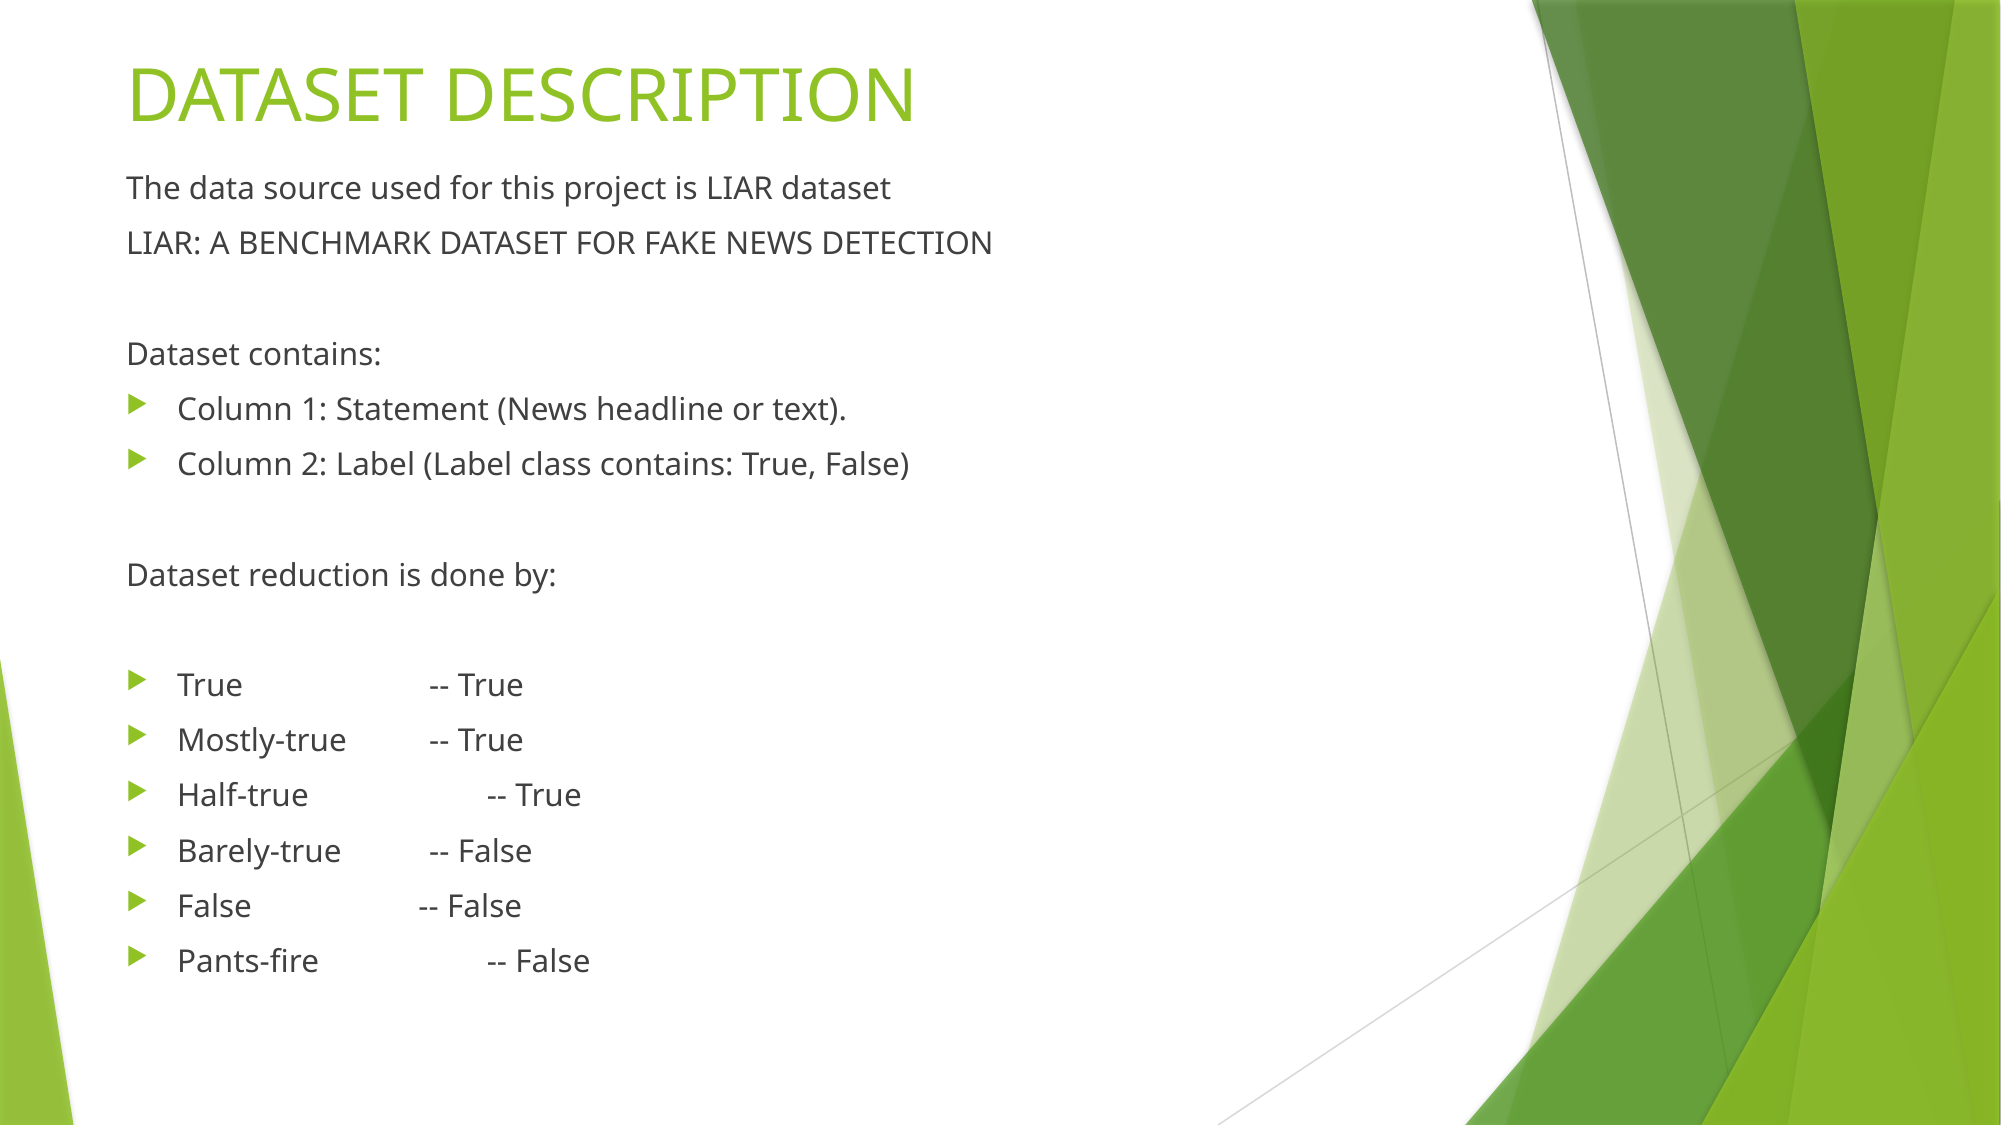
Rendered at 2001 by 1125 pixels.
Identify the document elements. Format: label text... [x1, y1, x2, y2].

list The data source used for this project is LIAR dataset LIAR: A BENCHMARK DATASET FOR FAKE NEWS DETECTION Dataset contains: Column 1: Statement (News headline or text). Column 2: Label (Label class contains: True, False) Dataset reduction is done by: True -- True Mostly-true -- True Half-true -- True Barely-true -- False False -- False Pants-fire -- False [111, 160, 1522, 992]
title DATASET DESCRIPTION [111, 40, 1522, 144]
